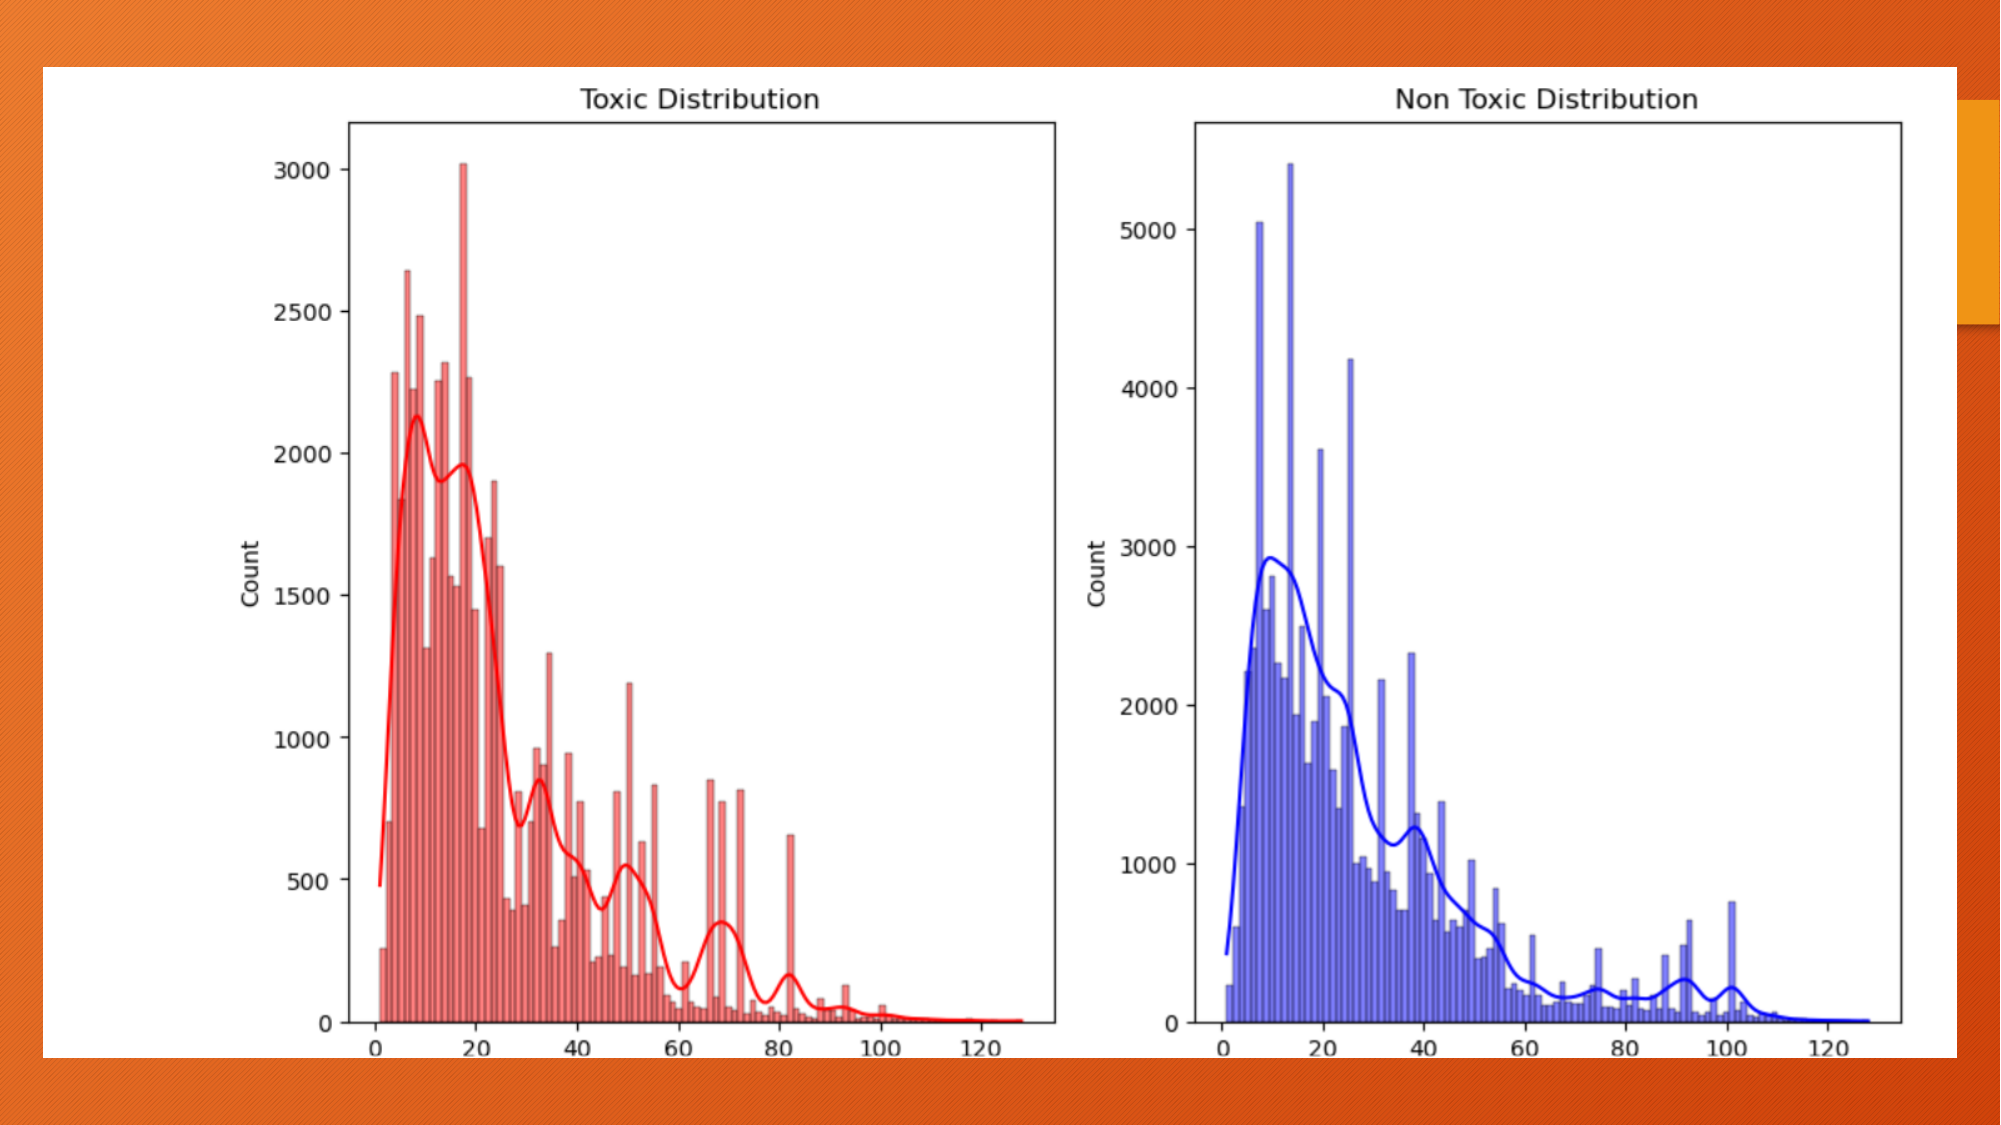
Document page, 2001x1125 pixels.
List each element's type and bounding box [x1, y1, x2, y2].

picture [43, 67, 2000, 1058]
